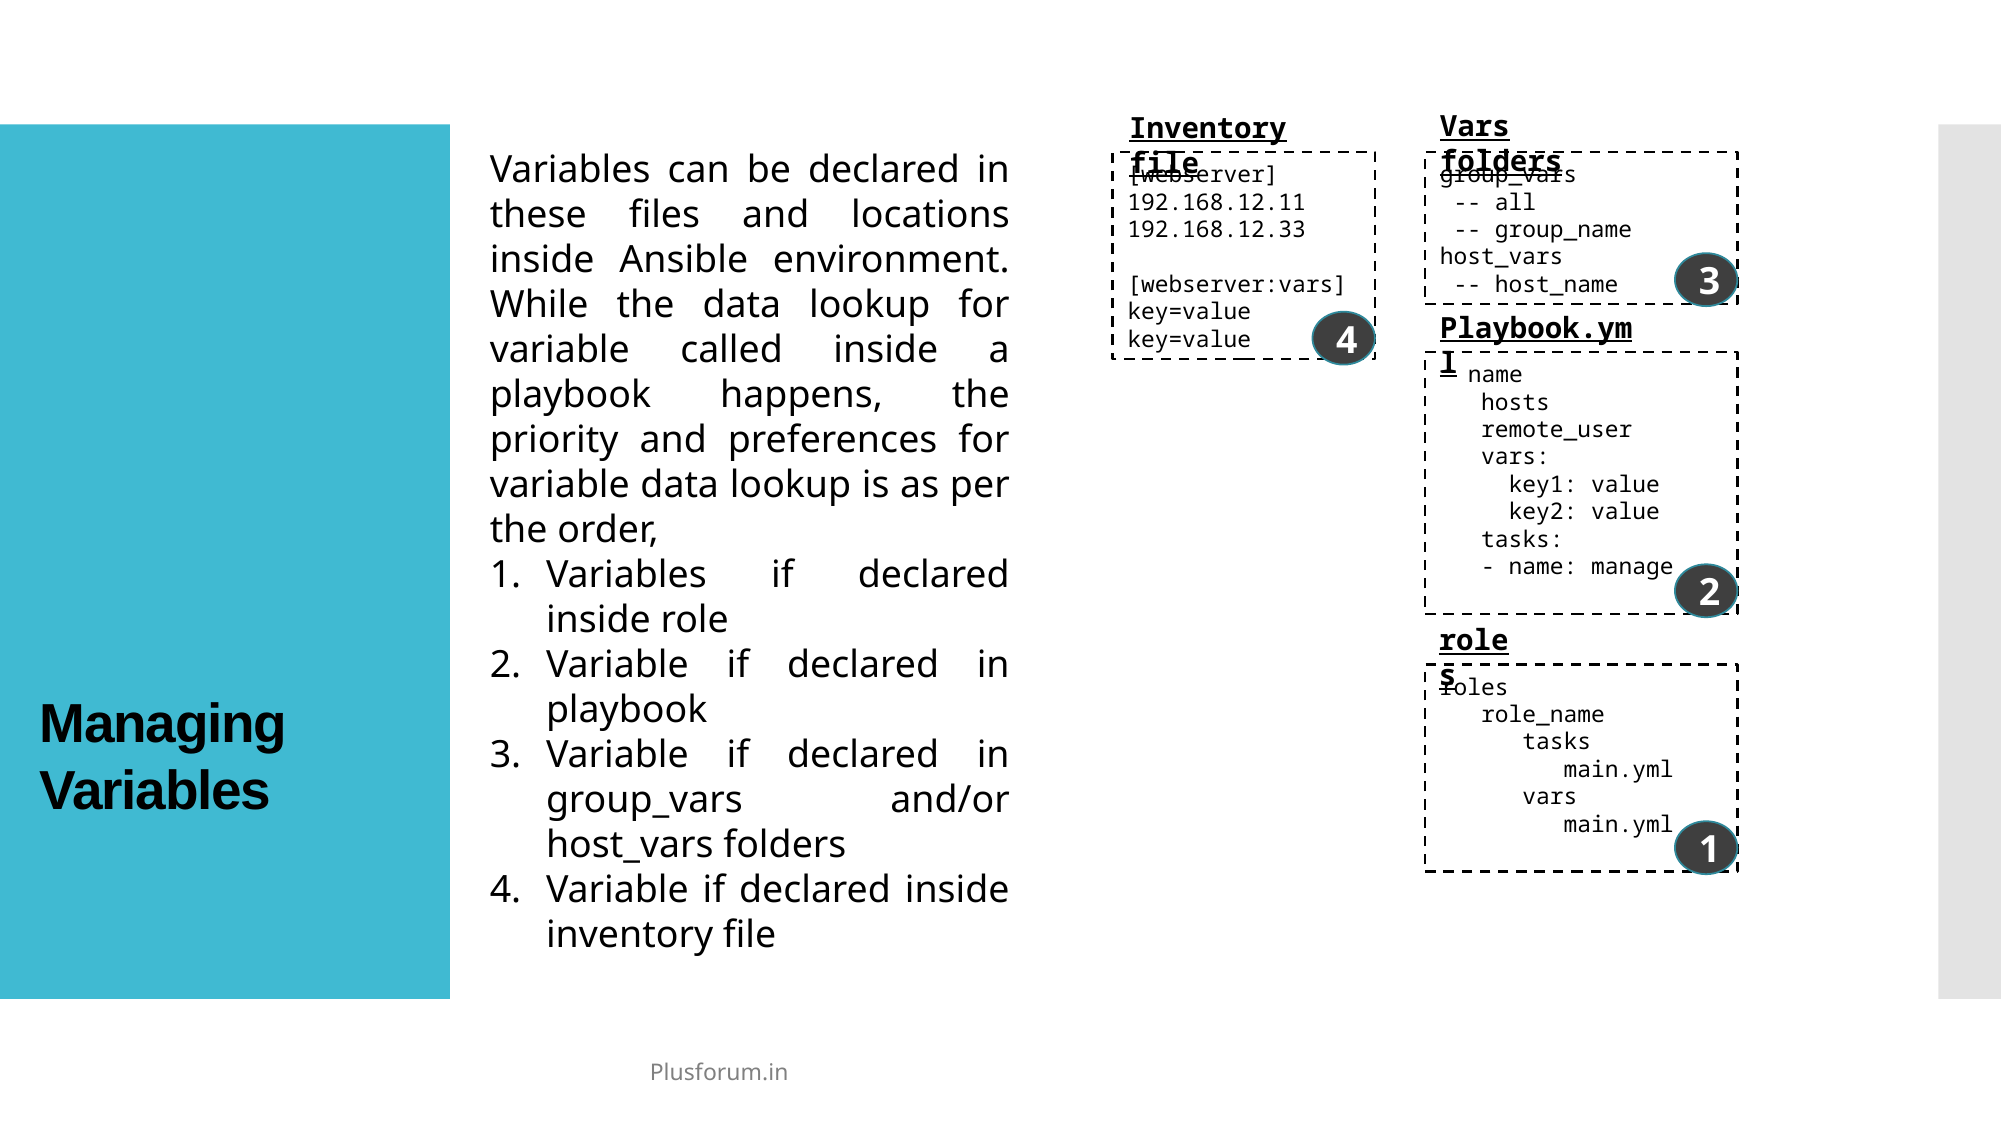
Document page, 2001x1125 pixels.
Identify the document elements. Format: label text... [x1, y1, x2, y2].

text_box name hosts remote_user vars: key1: value key2: value tasks: - name: manage [1424, 352, 1738, 614]
text_box group_vars -- all -- group_name host_vars -- host_name [1424, 152, 1738, 305]
text_box Playbook.yml [1424, 301, 1651, 387]
title Managing Variables [24, 679, 425, 830]
text_box roles [1424, 614, 1536, 699]
text_box [webserver] 192.168.12.11 192.168.12.33 [webserver:vars] key=value key=value [1112, 152, 1375, 360]
text_box Variables can be declared in these files and locations inside Ansible environment. While the data lookup for variable called inside a playbook happens, the priority and preferences for variable data lookup is as per the order, Variables if declared inside role Variable if declared in playbook Variable if declared in group_vars and/or host_vars folders Variable if declared inside inventory file [474, 137, 1025, 963]
text_box Vars folders [1424, 99, 1651, 185]
text_box 3 [1674, 252, 1739, 308]
text_box Inventory file [1114, 101, 1373, 187]
text_box roles role_name tasks main.yml vars main.yml [1424, 664, 1738, 872]
footer Plusforum.in [634, 1042, 1605, 1103]
text_box 4 [1311, 310, 1376, 366]
text_box 1 [1674, 820, 1739, 876]
text_box 2 [1674, 563, 1739, 619]
